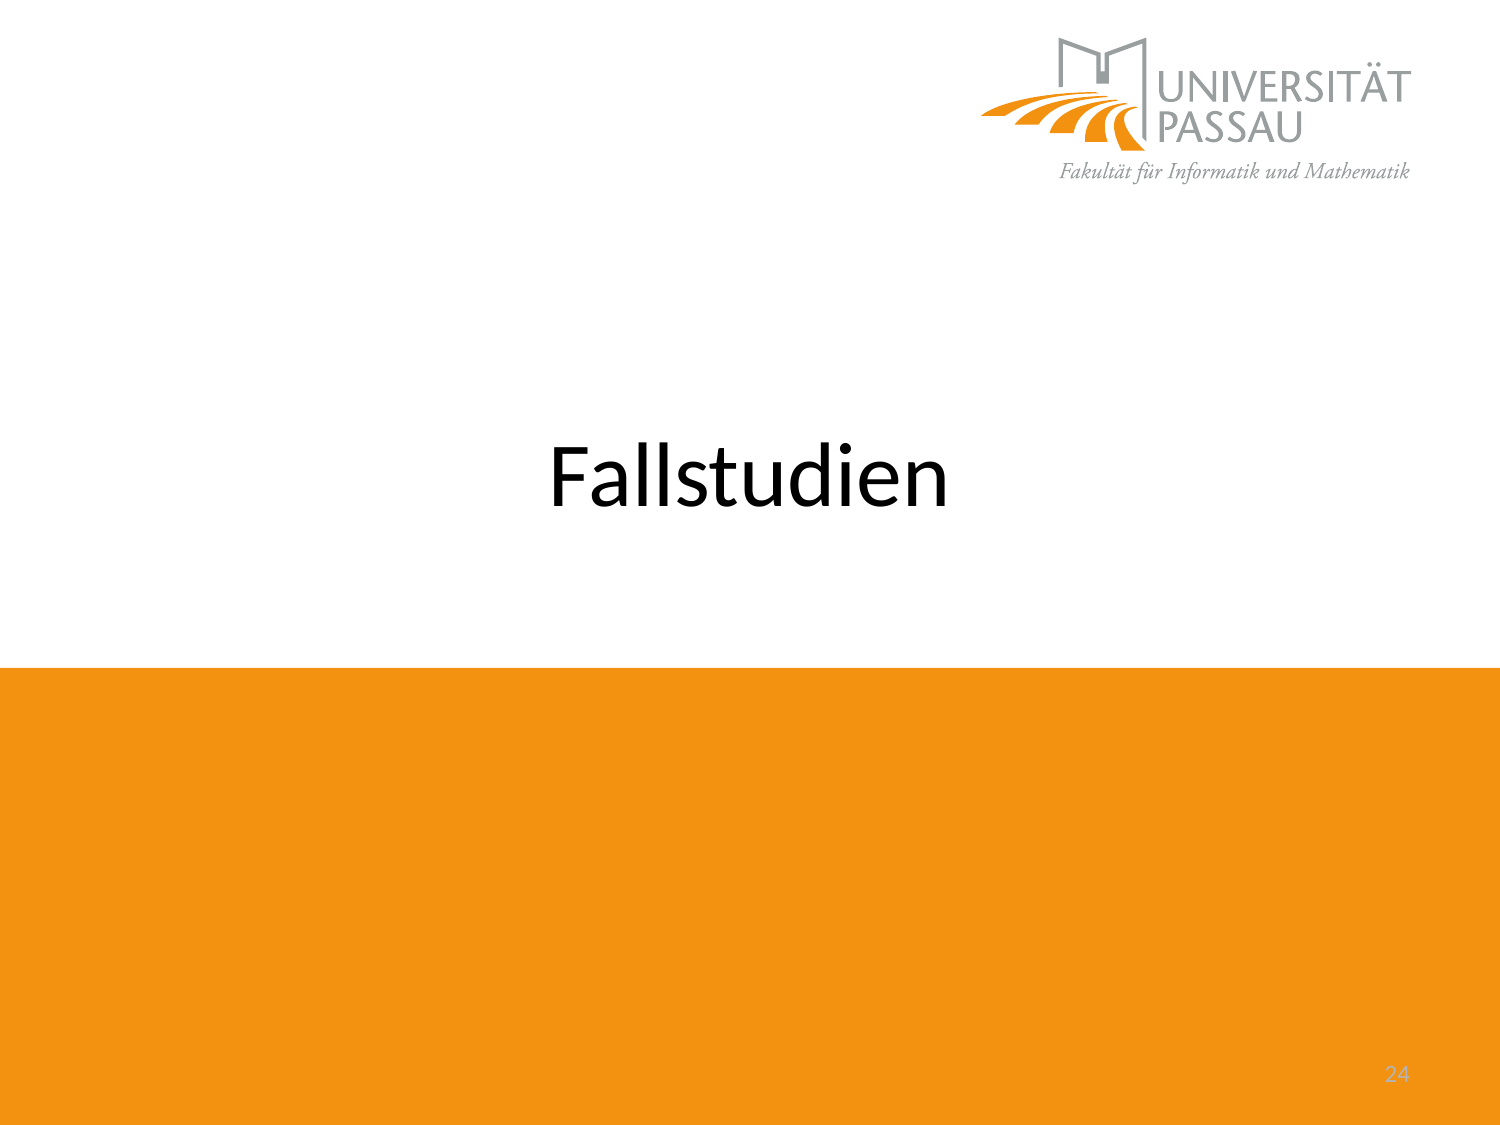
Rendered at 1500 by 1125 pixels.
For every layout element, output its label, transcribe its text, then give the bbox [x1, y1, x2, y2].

title Fallstudien [112, 349, 1388, 591]
slide_number 24 [1074, 1042, 1425, 1103]
